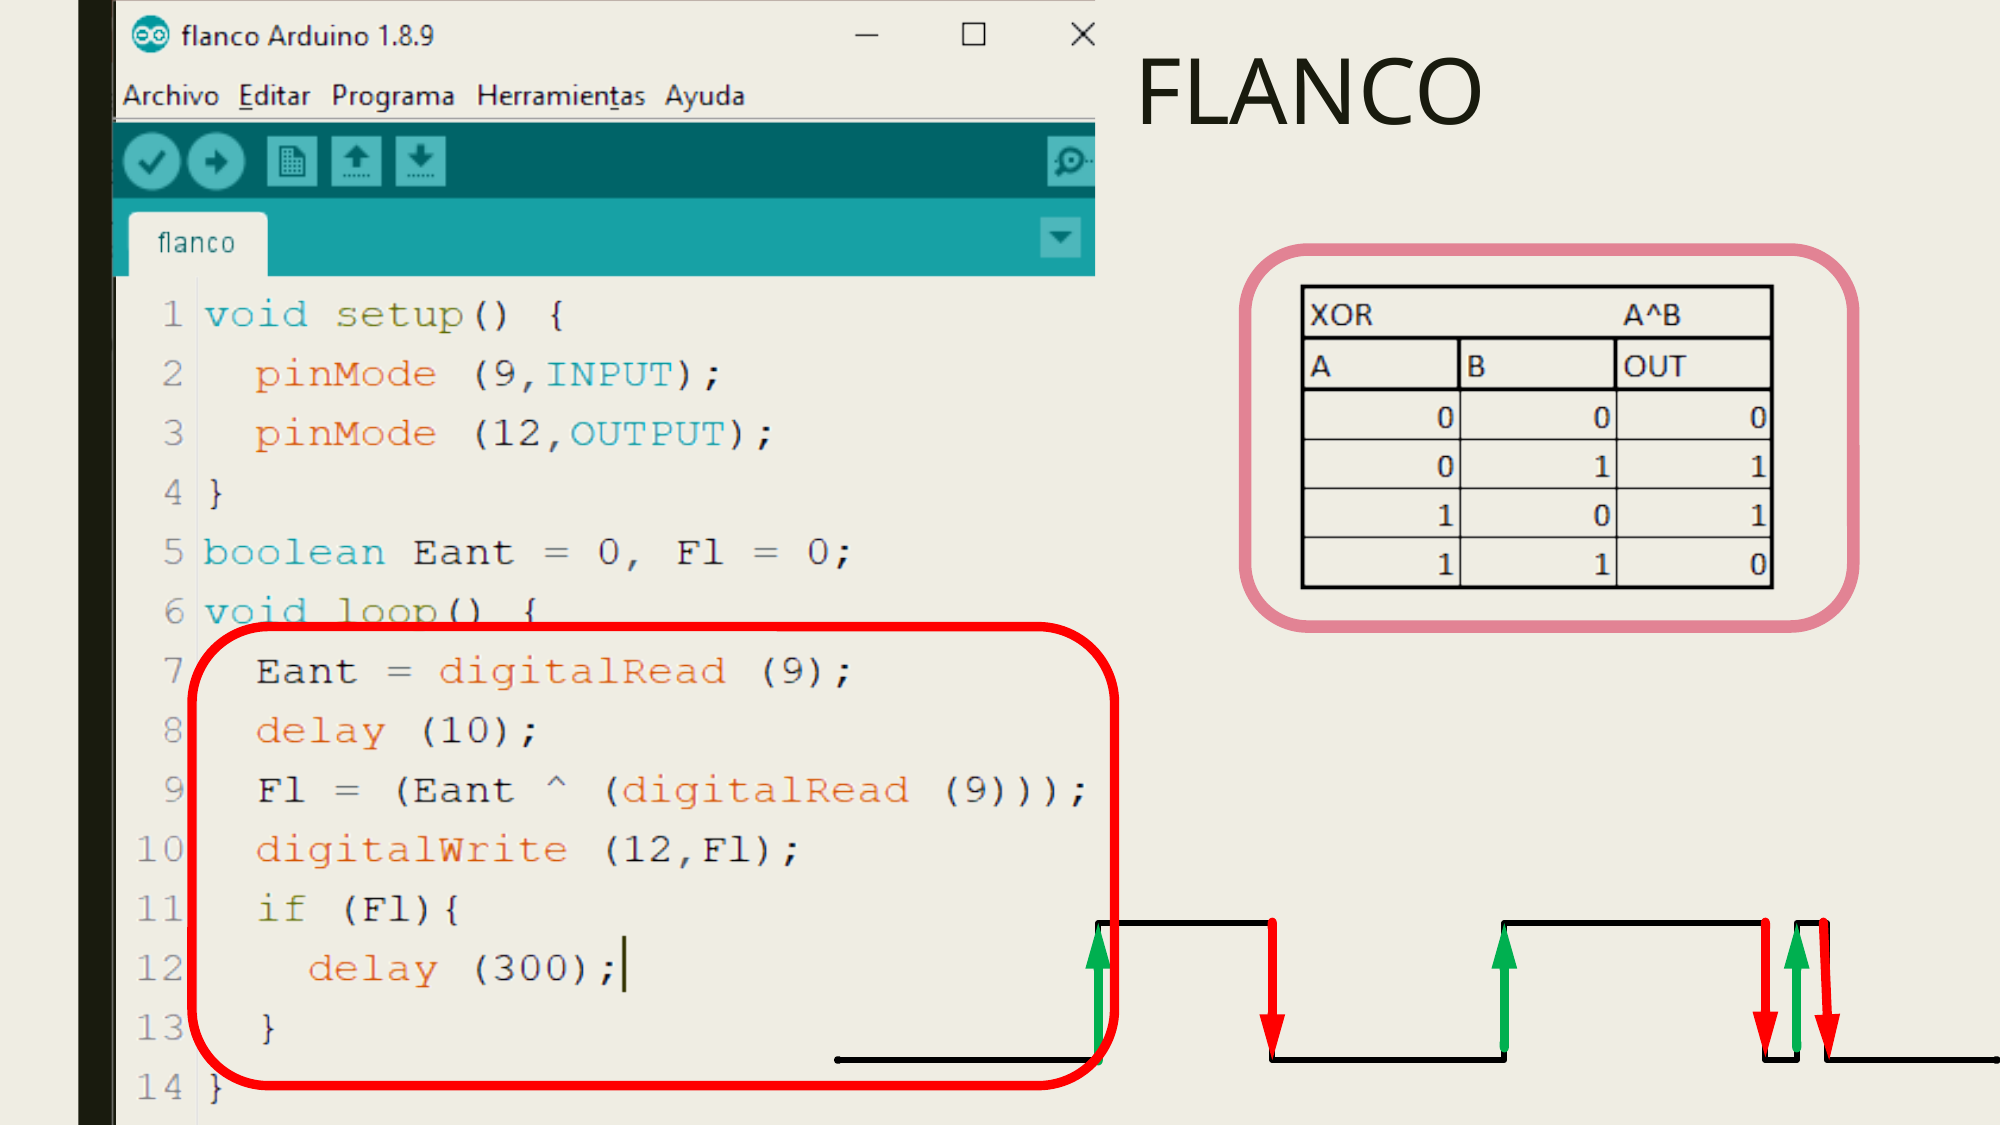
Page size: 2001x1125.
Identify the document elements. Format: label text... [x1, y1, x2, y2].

text_box [1257, 246, 1857, 627]
text_box FLANCO [1096, 39, 1788, 283]
text_box [1096, 648, 1118, 914]
picture [1224, 270, 1808, 648]
picture [111, 0, 2000, 1125]
